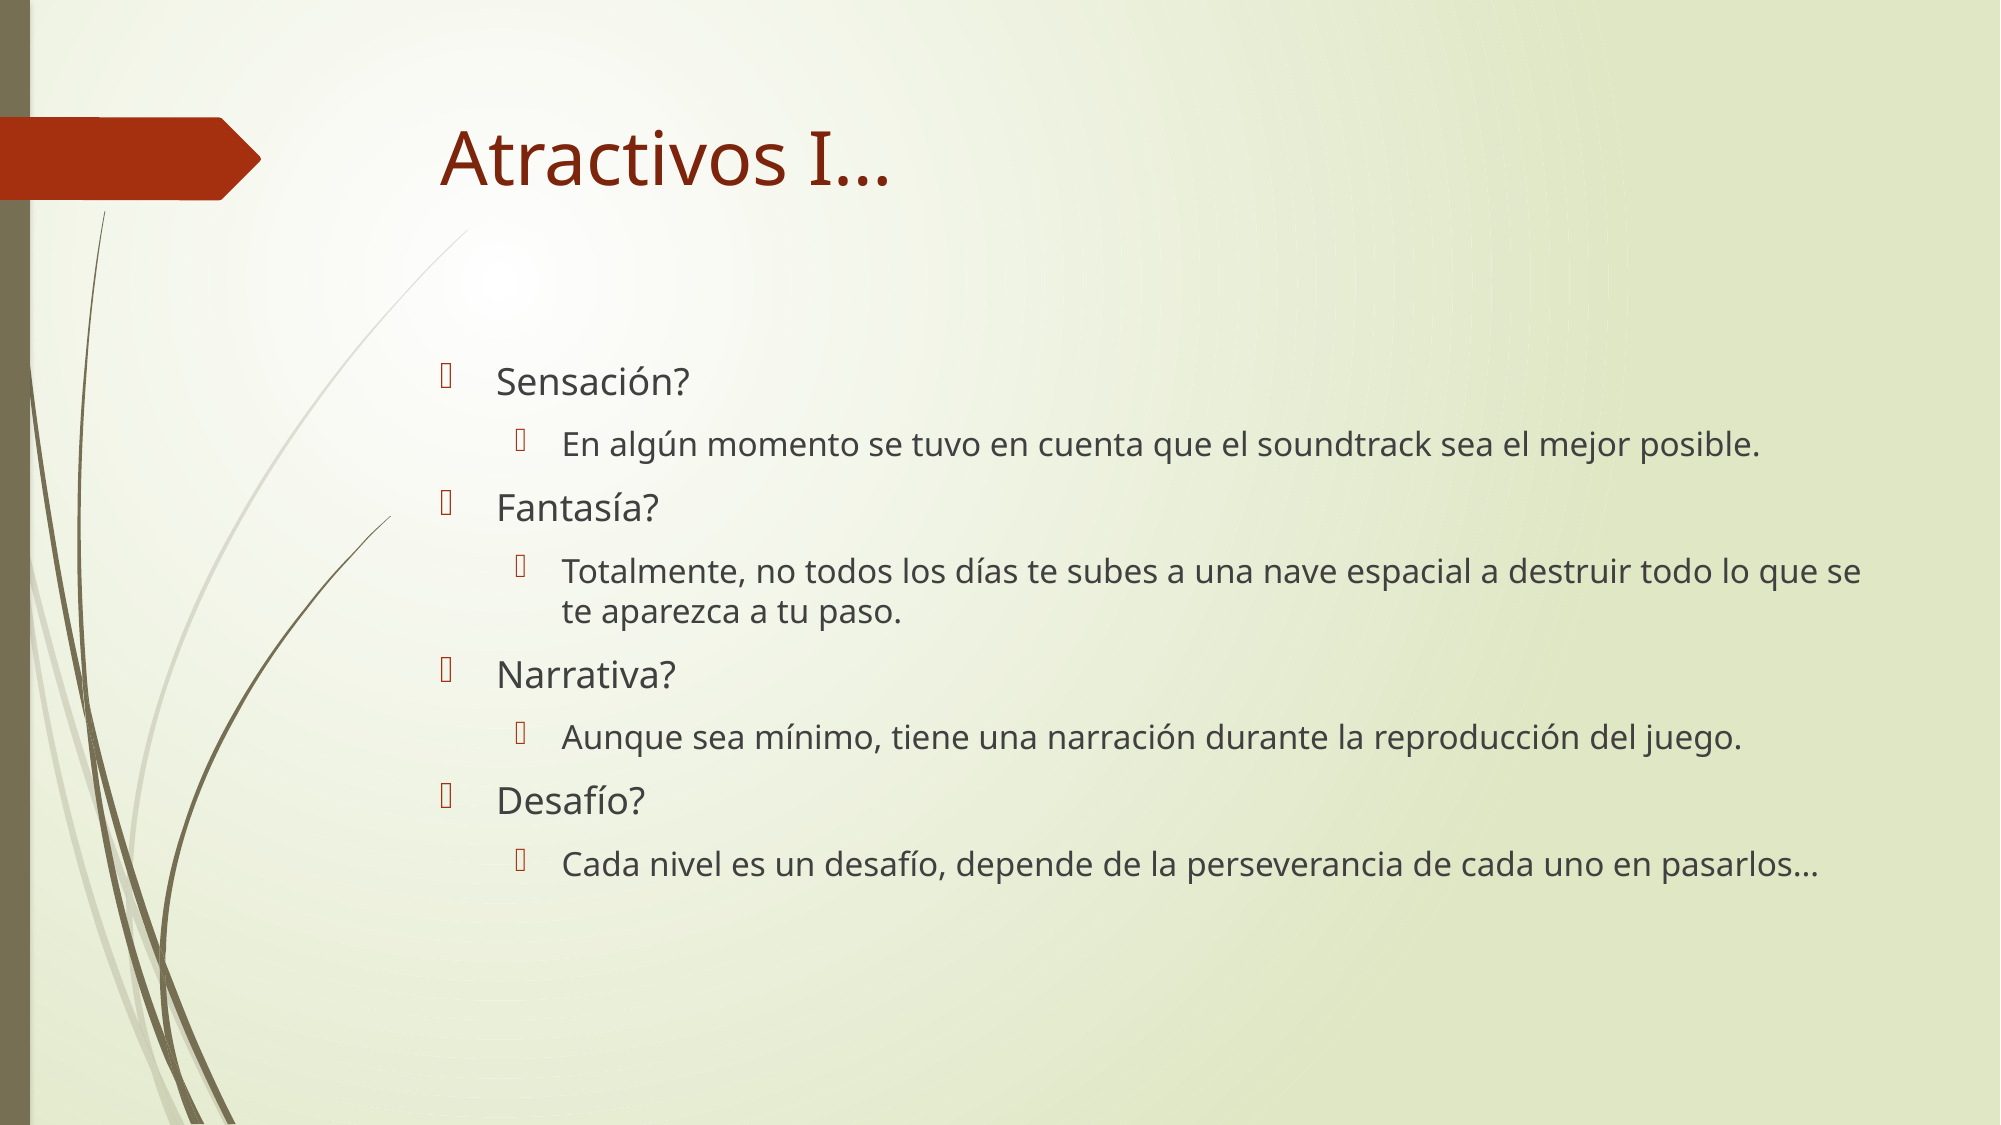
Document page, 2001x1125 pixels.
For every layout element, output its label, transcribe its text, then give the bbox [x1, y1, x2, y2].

list Sensación? En algún momento se tuvo en cuenta que el soundtrack sea el mejor posible. Fantasía? Totalmente, no todos los días te subes a una nave espacial a destruir todo lo que se te aparezca a tu paso. Narrativa? Aunque sea mínimo, tiene una narración durante la reproducción del juego. Desafío? Cada nivel es un desafío, depende de la perseverancia de cada uno en pasarlos… [424, 350, 1888, 970]
title Atractivos I… [425, 102, 1888, 313]
